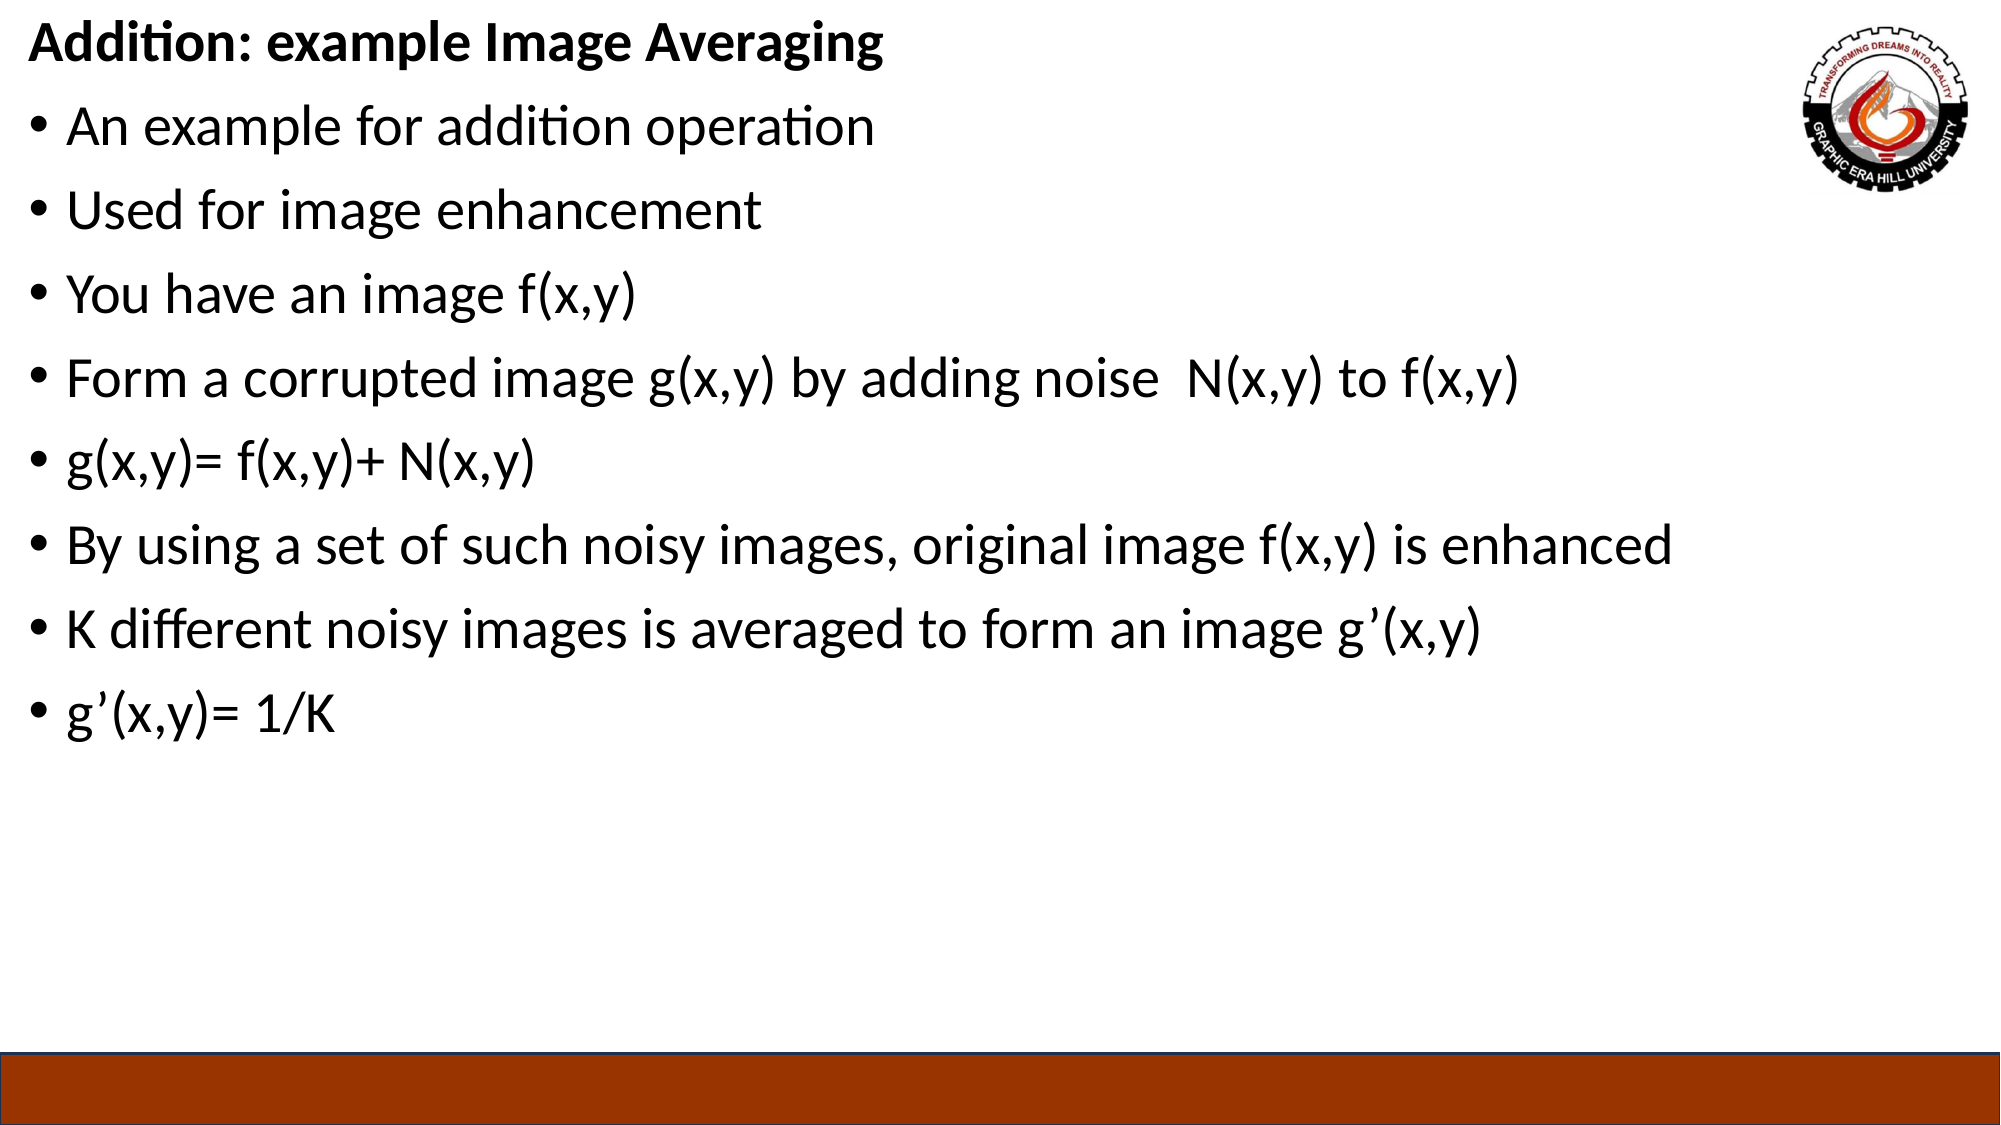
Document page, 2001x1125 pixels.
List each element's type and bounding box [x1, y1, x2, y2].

picture [1774, 0, 1994, 219]
text_box [0, 1052, 2000, 1125]
